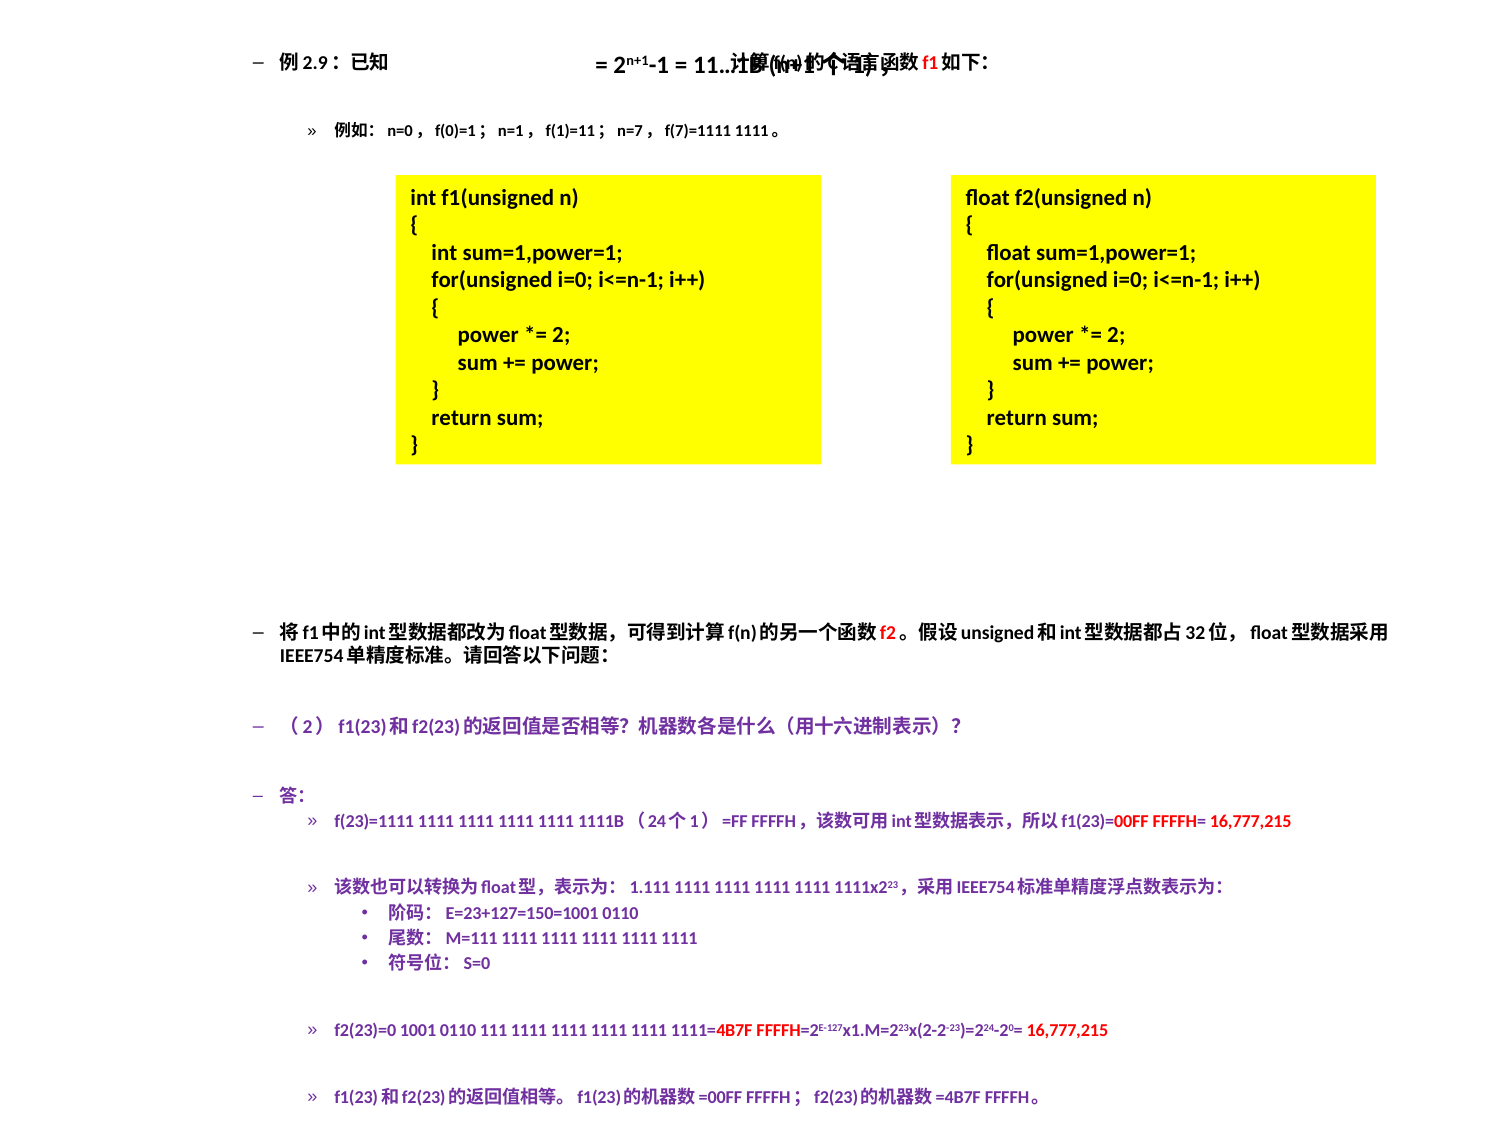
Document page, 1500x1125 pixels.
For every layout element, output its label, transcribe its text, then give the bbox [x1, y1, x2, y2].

list 例2.9：已知 计算f(n)的C语言函数f1如下： 例如：n=0，f(0)=1；n=1，f(1)=11；n=7，f(7)=1111 1111。 将f1中的int型数据都改为float型数据，可得到计算f(n)的另一个函数f2。假设unsigned和int型数据都占32位，float型数据采用IEEE754单精度标准。请回答以下问题： （2）f1(23)和f2(23)的返回值是否相等？机器数各是什么（用十六进制表示）？ 答： f(23)=1111 1111 1111 1111 1111 1111B（24个1）=FF FFFFH，该数可用int型数据表示，所以f1(23)=00FF FFFFH= 16,777,215 该数也可以转换为float型，表示为：1.111 1111 1111 1111 1111 1111x223，采用IEEE754标准单精度浮点数表示为： 阶码：E=23+127=150=1001 0110 尾数：M=111 1111 1111 1111 1111 1111 符号位：S=0 f2(23)=0 1001 0110 111 1111 1111 1111 1111 1111=4B7F FFFFH=2E-127x1.M=223x(2-2-23)=224-20= 16,777,215 f1(23)和f2(23)的返回值相等。f1(23)的机器数=00FF FFFFH；f2(23)的机器数=4B7F FFFFH。 [75, 42, 1425, 1118]
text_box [395, 174, 1377, 469]
